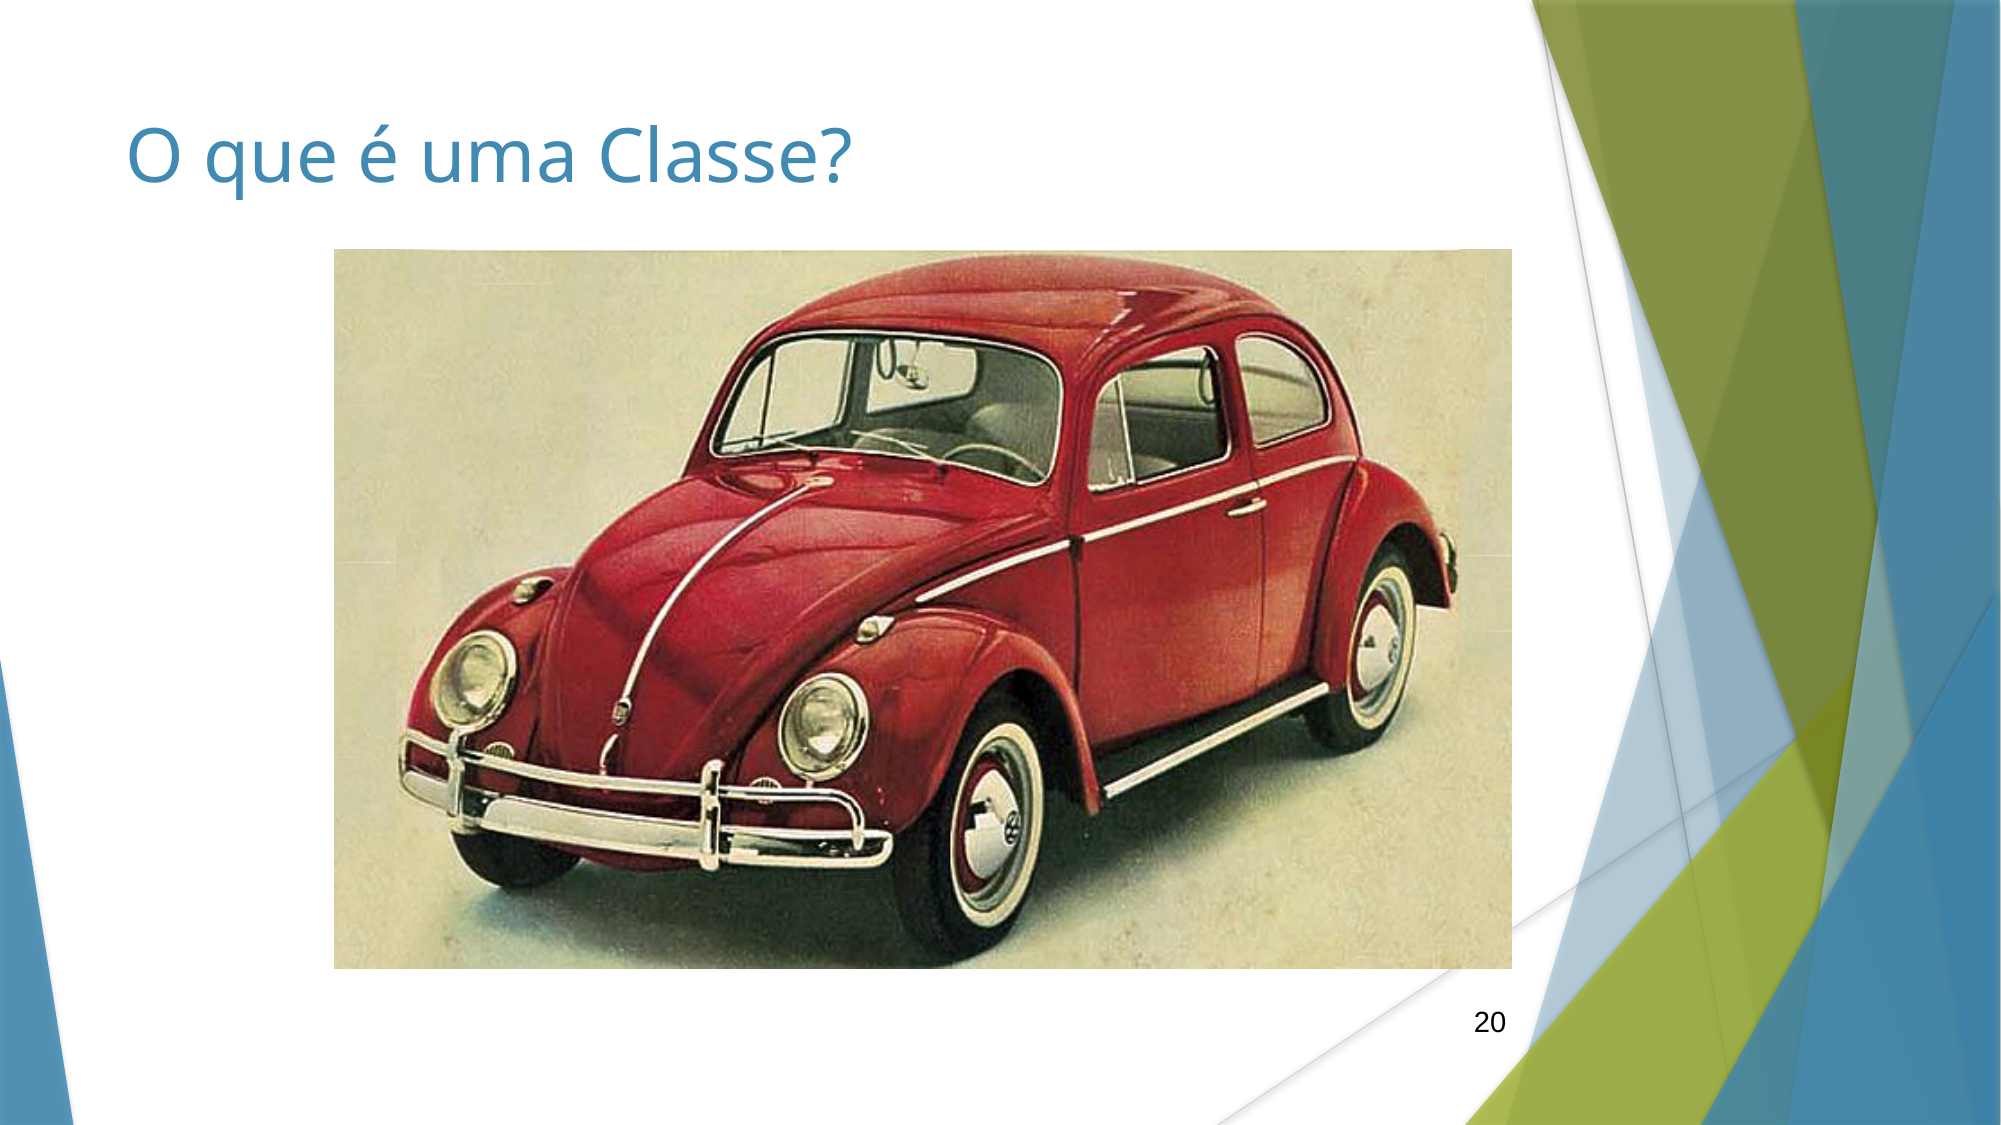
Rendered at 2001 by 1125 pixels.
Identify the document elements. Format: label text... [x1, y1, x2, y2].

picture [334, 249, 1512, 969]
text_box [1409, 991, 1522, 1051]
text_box O que é uma Classe? [111, 99, 1522, 317]
